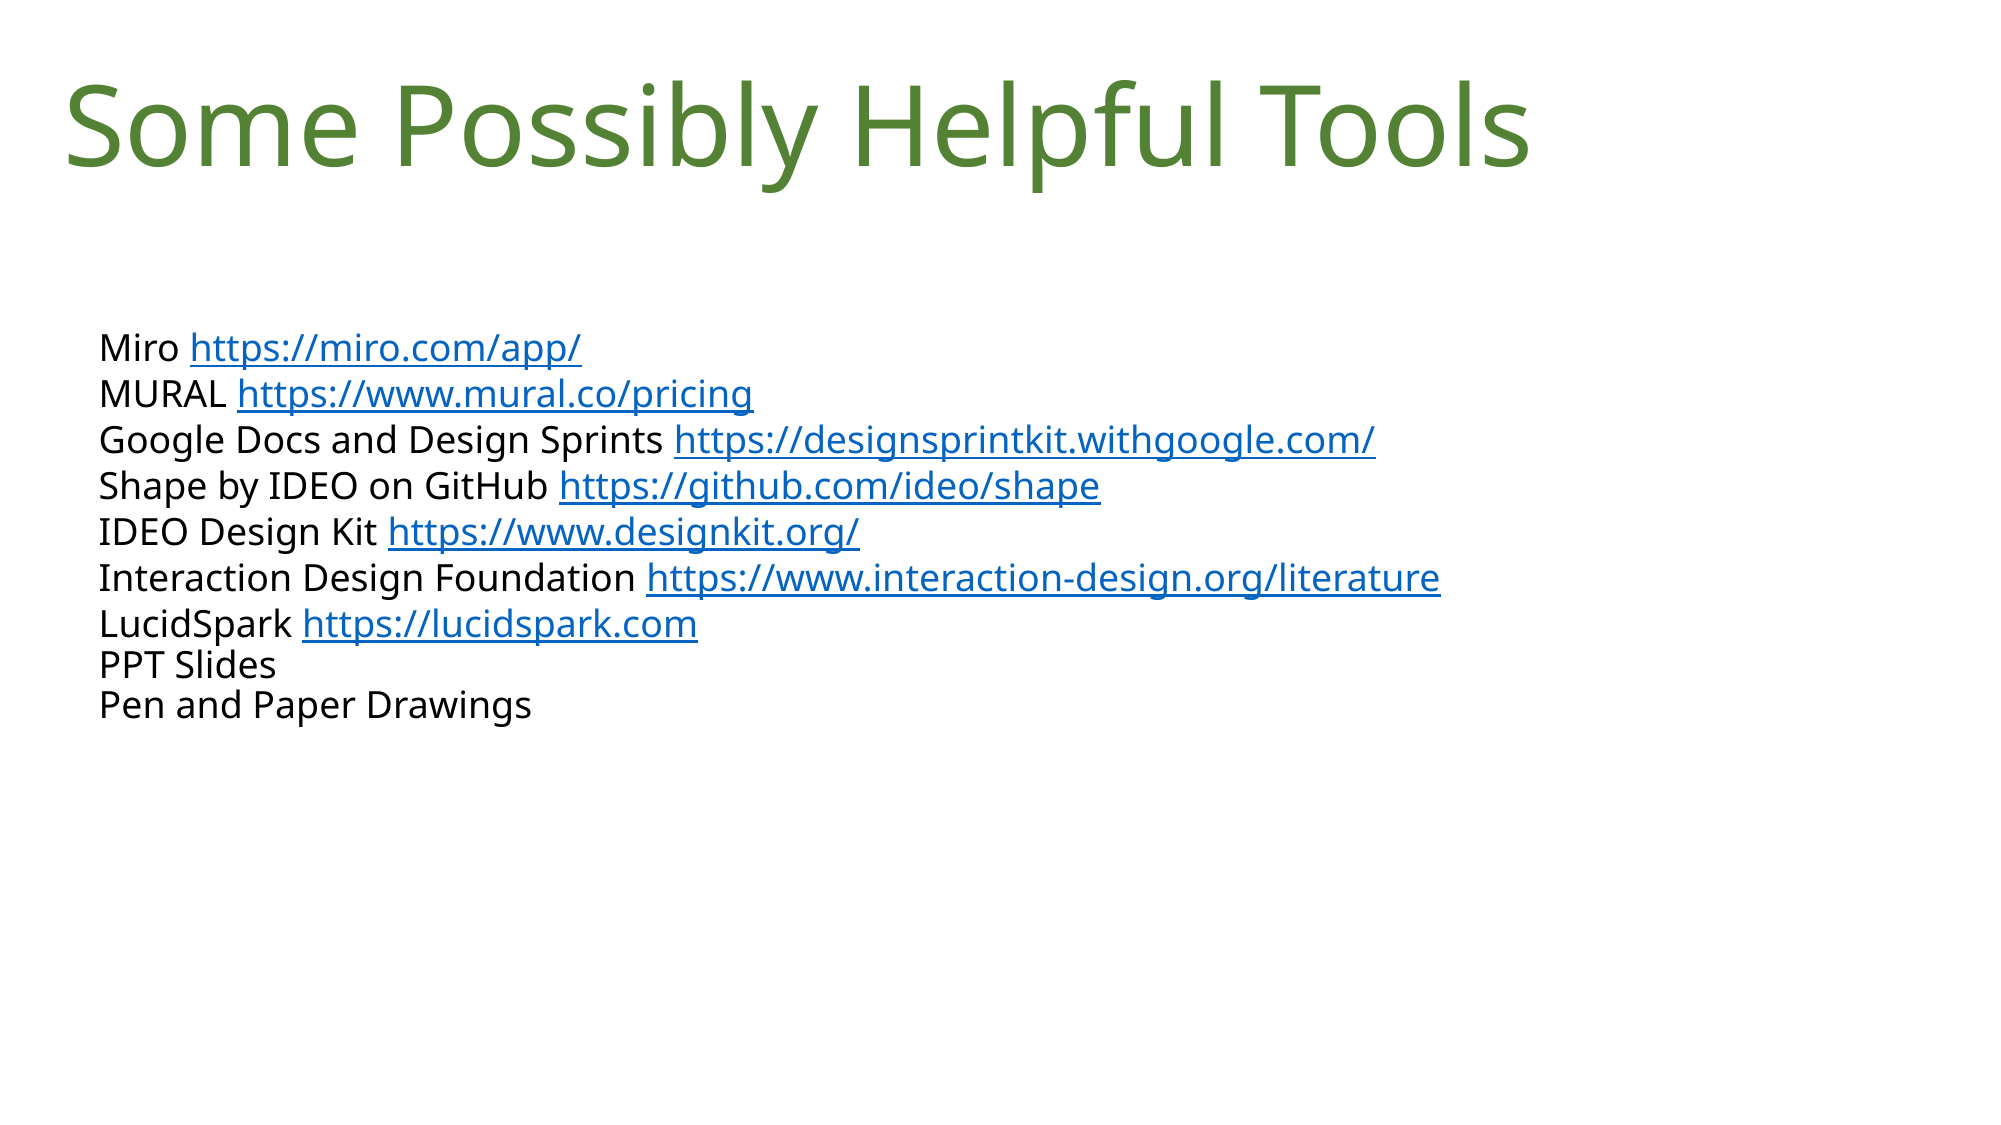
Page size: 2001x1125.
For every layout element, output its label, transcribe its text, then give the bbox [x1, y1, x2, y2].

text_box Miro https://miro.com/app/ MURAL https://www.mural.co/pricing Google Docs and Design Sprints https://designsprintkit.withgoogle.com/ Shape by IDEO on GitHub https://github.com/ideo/shape IDEO Design Kit https://www.designkit.org/ Interaction Design Foundation https://www.interaction-design.org/literature LucidSpark https://lucidspark.com PPT Slides Pen and Paper Drawings [83, 239, 1809, 876]
text_box Some Possibly Helpful Tools [48, 20, 1968, 239]
